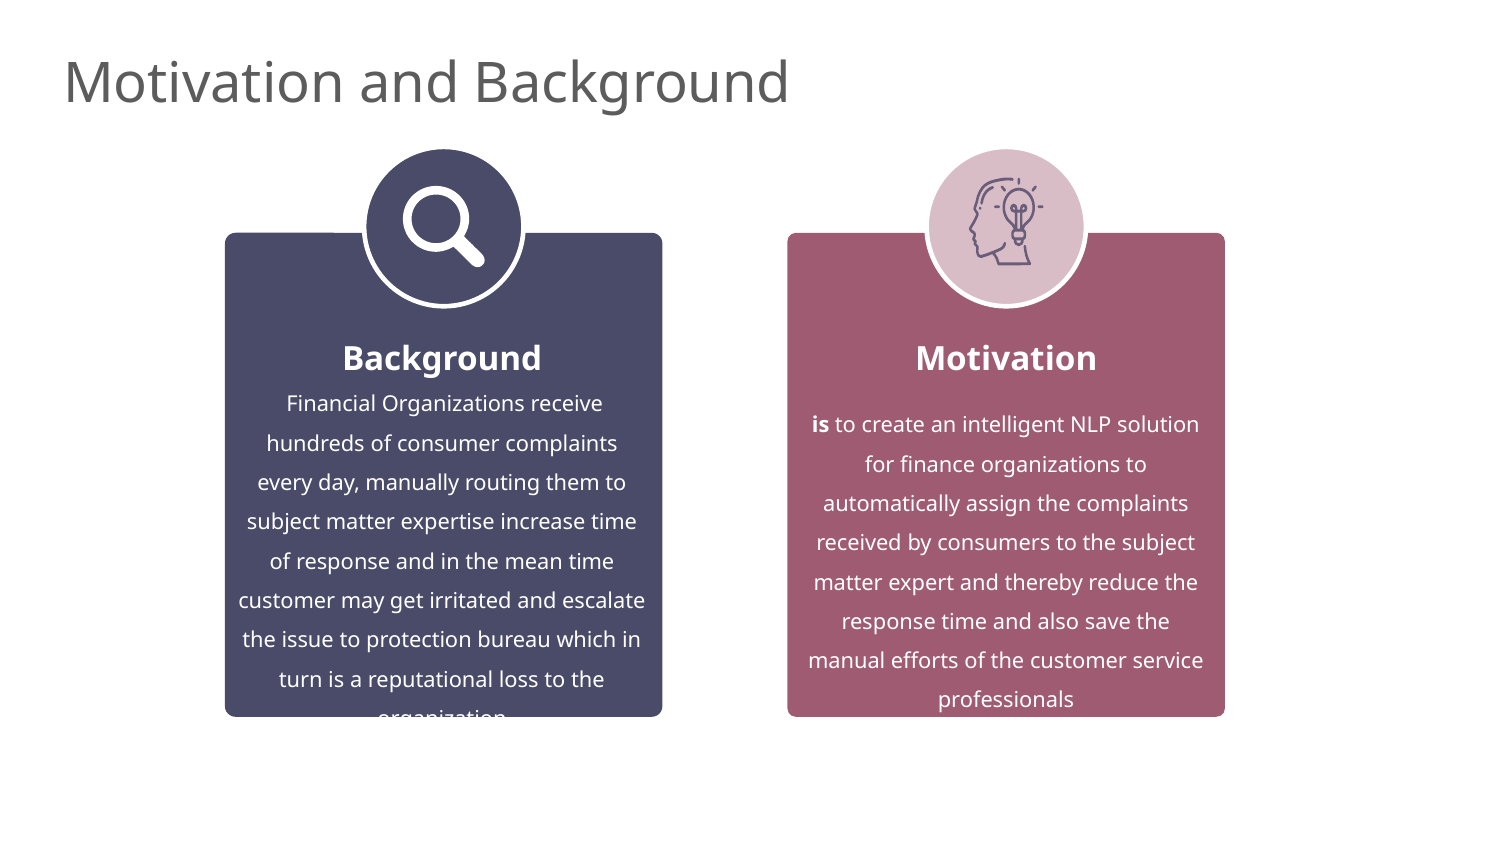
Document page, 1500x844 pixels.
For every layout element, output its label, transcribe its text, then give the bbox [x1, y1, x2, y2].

title Motivation and Background [63, 46, 1437, 114]
text_box [787, 232, 1225, 717]
text_box Motivation is to create an intelligent NLP solution for finance organizations to automatically assign the complaints received by consumers to the subject matter expert and thereby reduce the response time and also save the manual efforts of the customer service professionals [801, 317, 1211, 713]
text_box [926, 146, 1086, 307]
text_box [224, 232, 663, 717]
text_box [364, 146, 524, 307]
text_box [968, 177, 1044, 266]
text_box [402, 185, 485, 268]
text_box Background Financial Organizations receive hundreds of consumer complaints every day, manually routing them to subject matter expertise increase time of response and in the mean time customer may get irritated and escalate the issue to protection bureau which in turn is a reputational loss to the organization [237, 316, 647, 731]
